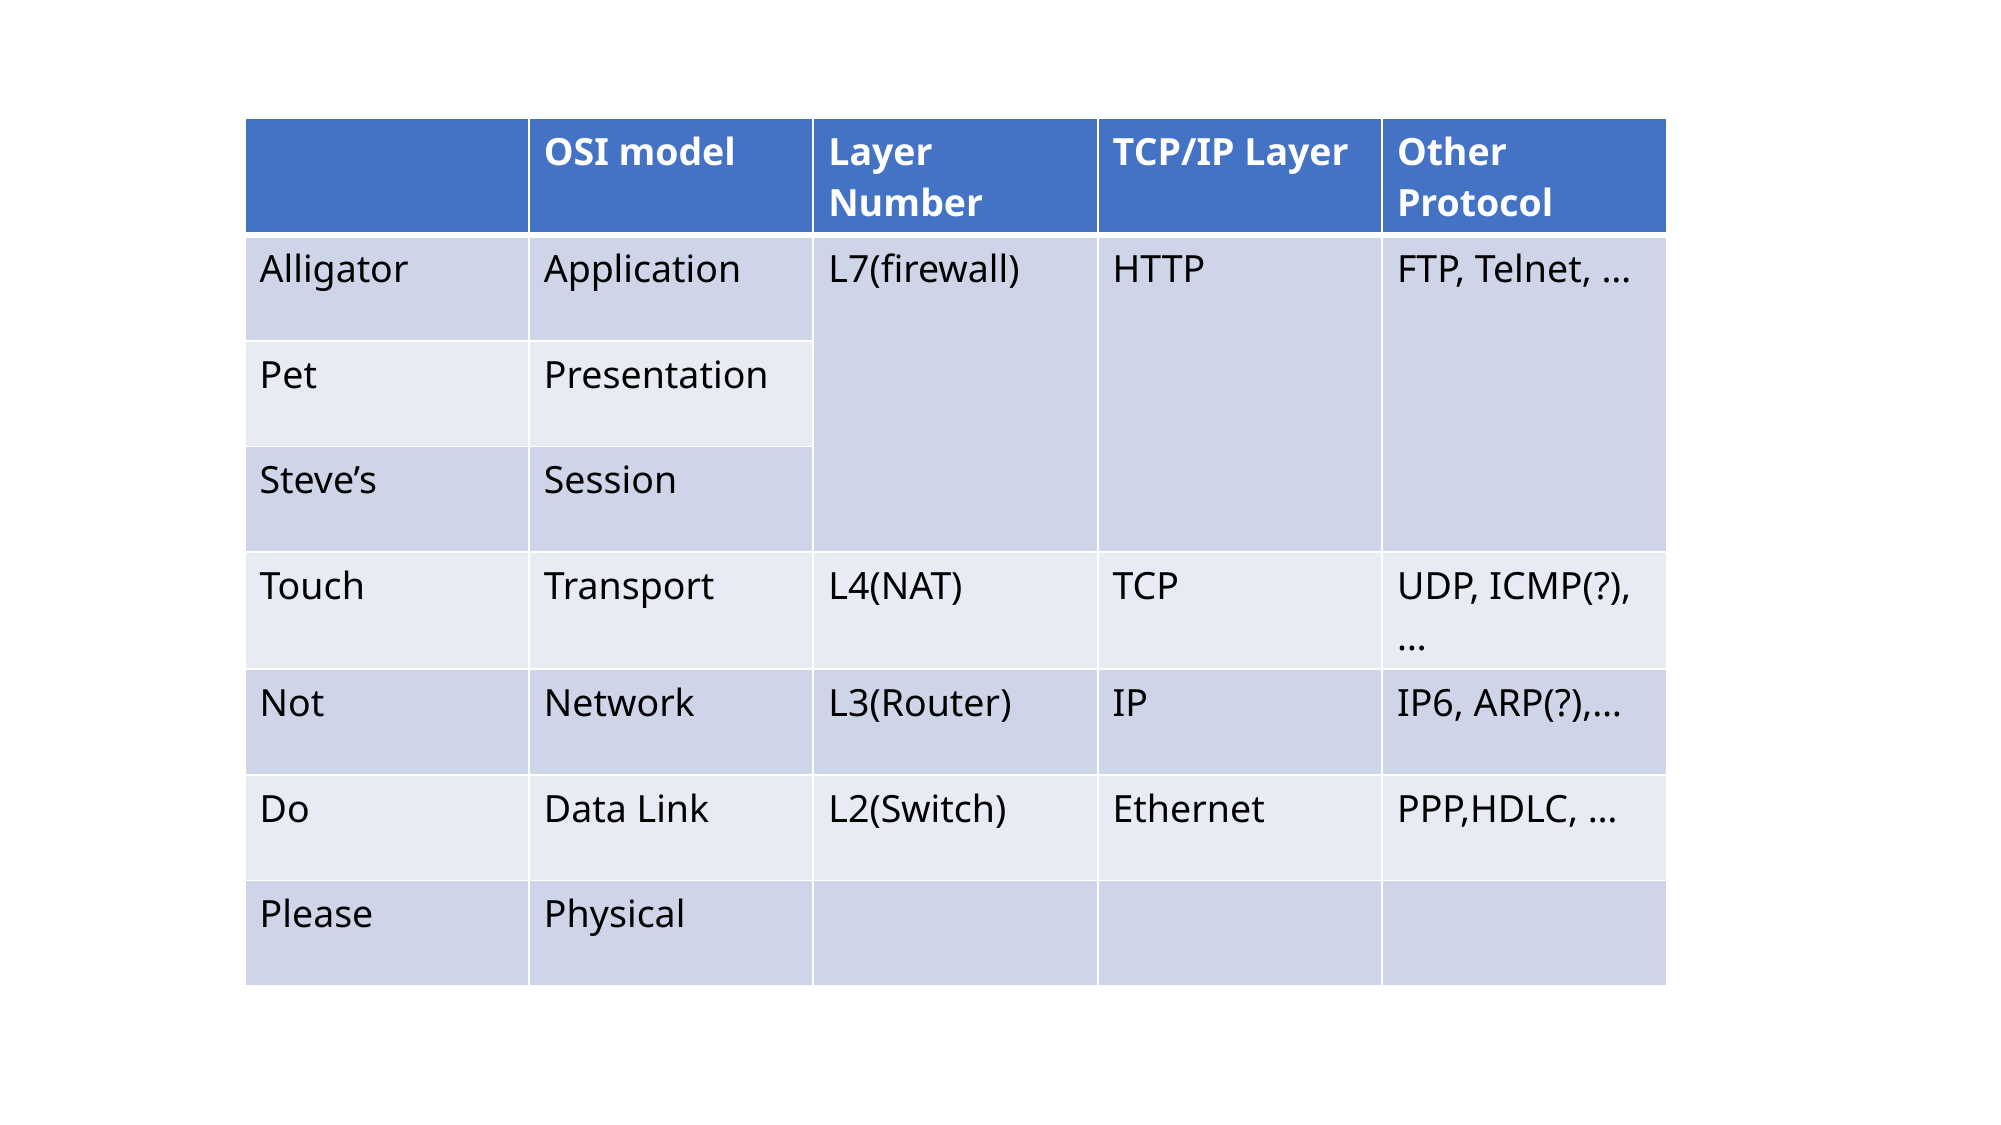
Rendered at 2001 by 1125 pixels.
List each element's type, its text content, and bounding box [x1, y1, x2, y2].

table_cell UDP, ICMP(?),… [1383, 553, 1666, 668]
table_cell Not [246, 670, 528, 774]
table_header Layer Number [814, 119, 1097, 232]
table_cell Physical [530, 881, 812, 985]
table_cell IP6, ARP(?),… [1383, 670, 1666, 774]
table_cell L2(Switch) [814, 776, 1097, 880]
table_cell HTTP [1099, 238, 1381, 551]
table_cell Steve’s [246, 447, 528, 551]
table_header [246, 119, 528, 232]
table_cell Do [246, 776, 528, 880]
table_cell L4(NAT) [814, 553, 1097, 668]
table_cell Application [530, 238, 812, 340]
table_cell Please [246, 881, 528, 985]
table_header OSI model [530, 119, 812, 232]
table_cell Ethernet [1099, 776, 1381, 880]
table_cell Data Link [530, 776, 812, 880]
table_cell IP [1099, 670, 1381, 774]
table_cell TCP [1099, 553, 1381, 668]
table_cell Transport [530, 553, 812, 668]
table_cell [1383, 881, 1666, 985]
table_cell L3(Router) [814, 670, 1097, 774]
table_cell [1099, 881, 1381, 985]
table_cell Touch [246, 553, 528, 668]
table_header Other Protocol [1383, 119, 1666, 232]
table_cell L7(firewall) [814, 238, 1097, 551]
table_cell FTP, Telnet, … [1383, 238, 1666, 551]
table_cell Alligator [246, 238, 528, 340]
table_cell PPP,HDLC, … [1383, 776, 1666, 880]
table_header TCP/IP Layer [1099, 119, 1381, 232]
table_cell Pet [246, 342, 528, 446]
table_cell Network [530, 670, 812, 774]
table_cell [814, 881, 1097, 985]
table_cell Session [530, 447, 812, 551]
table_cell Presentation [530, 342, 812, 446]
